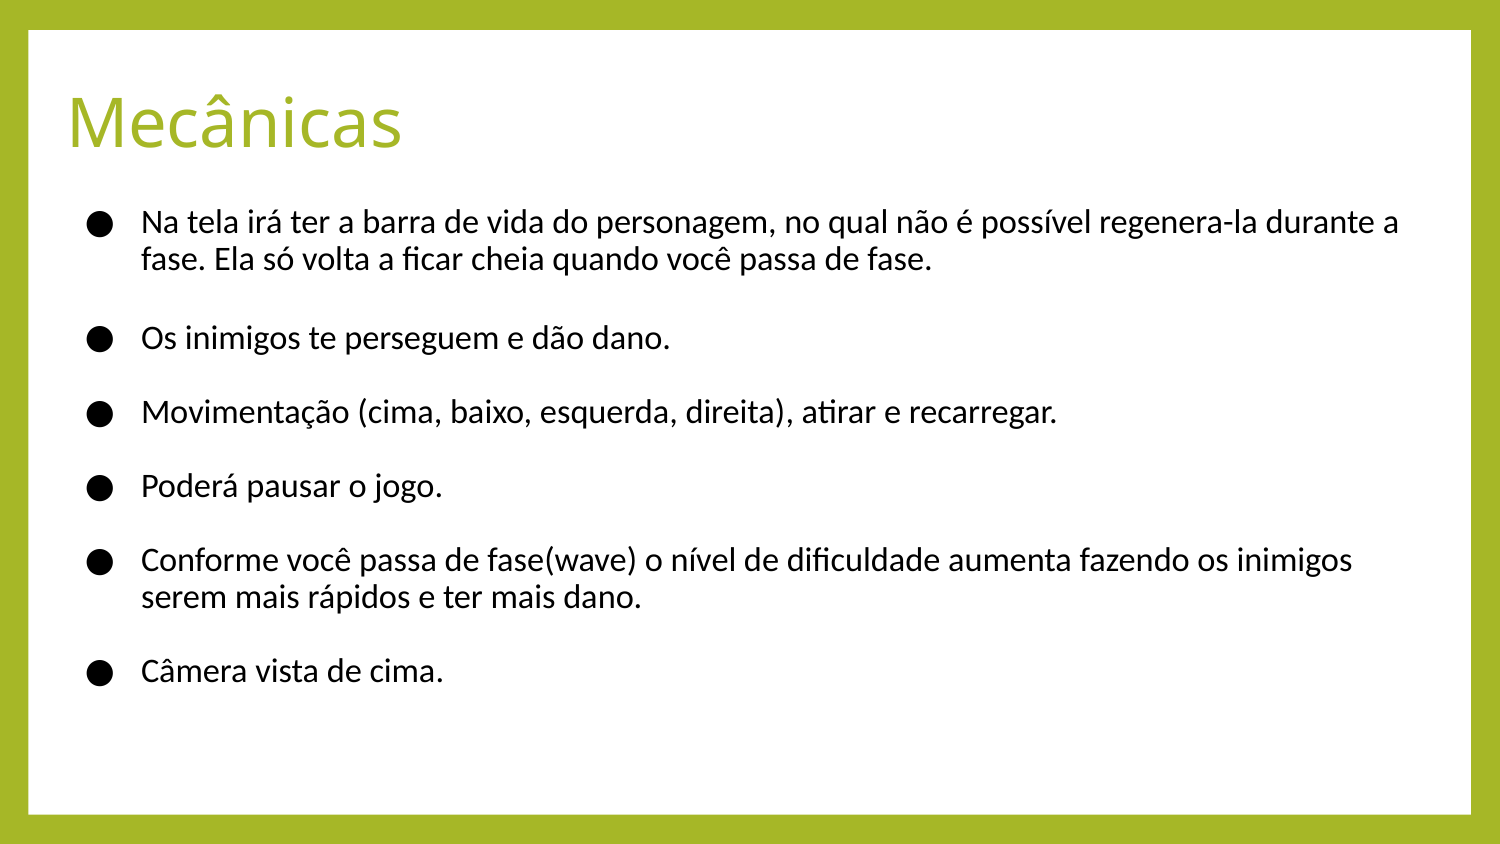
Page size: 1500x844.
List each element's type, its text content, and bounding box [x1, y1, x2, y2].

list Na tela irá ter a barra de vida do personagem, no qual não é possível regenera-la durante a fase. Ela só volta a ficar cheia quando você passa de fase. Os inimigos te perseguem e dão dano. Movimentação (cima, baixo, esquerda, direita), atirar e recarregar. Poderá pausar o jogo. Conforme você passa de fase(wave) o nível de dificuldade aumenta fazendo os inimigos serem mais rápidos e ter mais dano. Câmera vista de cima. [51, 189, 1449, 750]
title Mecânicas [51, 72, 1449, 167]
